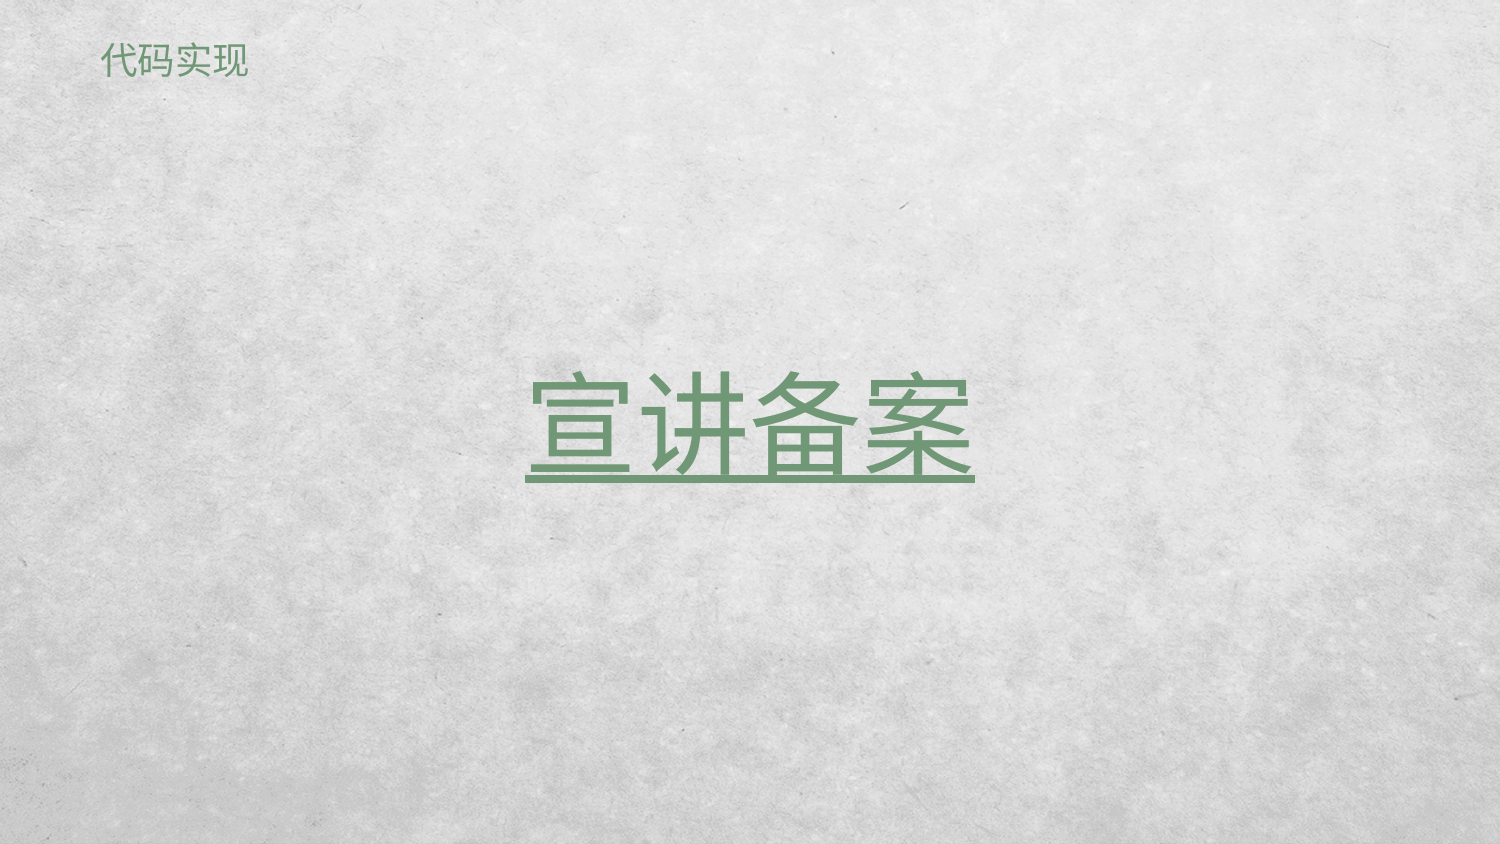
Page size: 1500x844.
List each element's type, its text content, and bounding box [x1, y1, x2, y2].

text_box 宣讲备案 [509, 346, 990, 524]
text_box 代码实现 [100, 28, 450, 91]
text_box 对话框—1、放大镜查询 [0, 0, 1500, 844]
